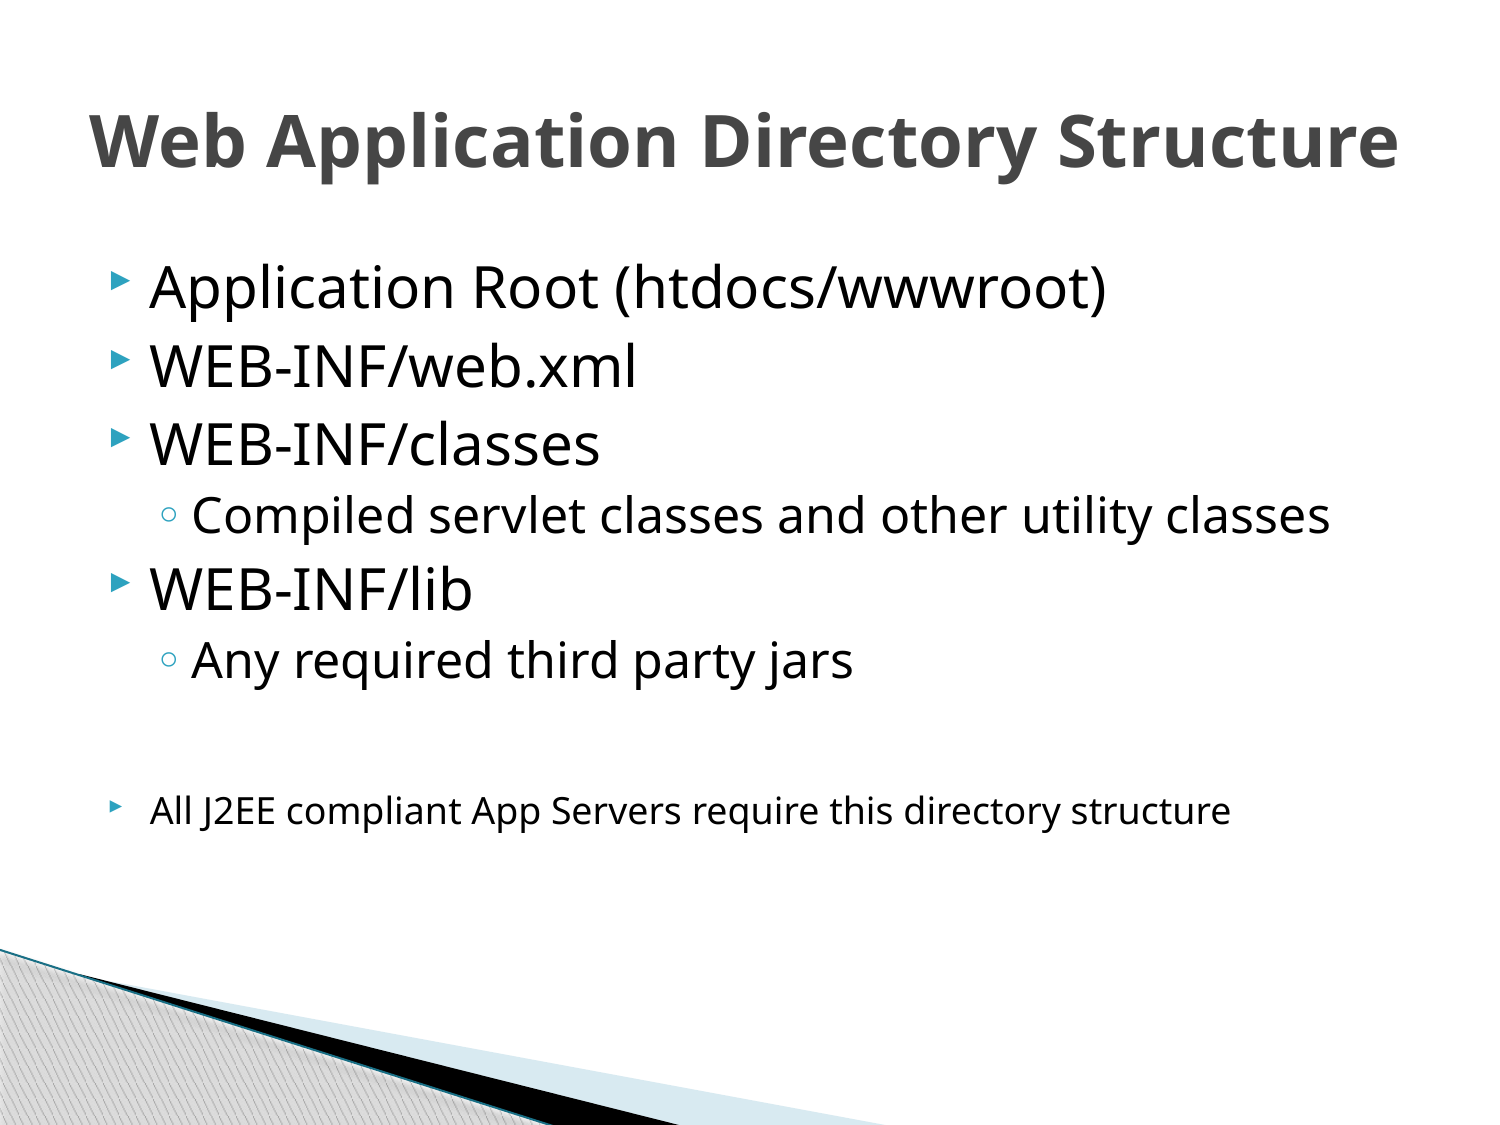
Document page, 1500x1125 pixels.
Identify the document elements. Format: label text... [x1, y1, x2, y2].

title Web Application Directory Structure [75, 45, 1425, 233]
list Application Root (htdocs/wwwroot) WEB-INF/web.xml WEB-INF/classes Compiled servlet classes and other utility classes WEB-INF/lib Any required third party jars All J2EE compliant App Servers require this directory structure [75, 243, 1425, 986]
